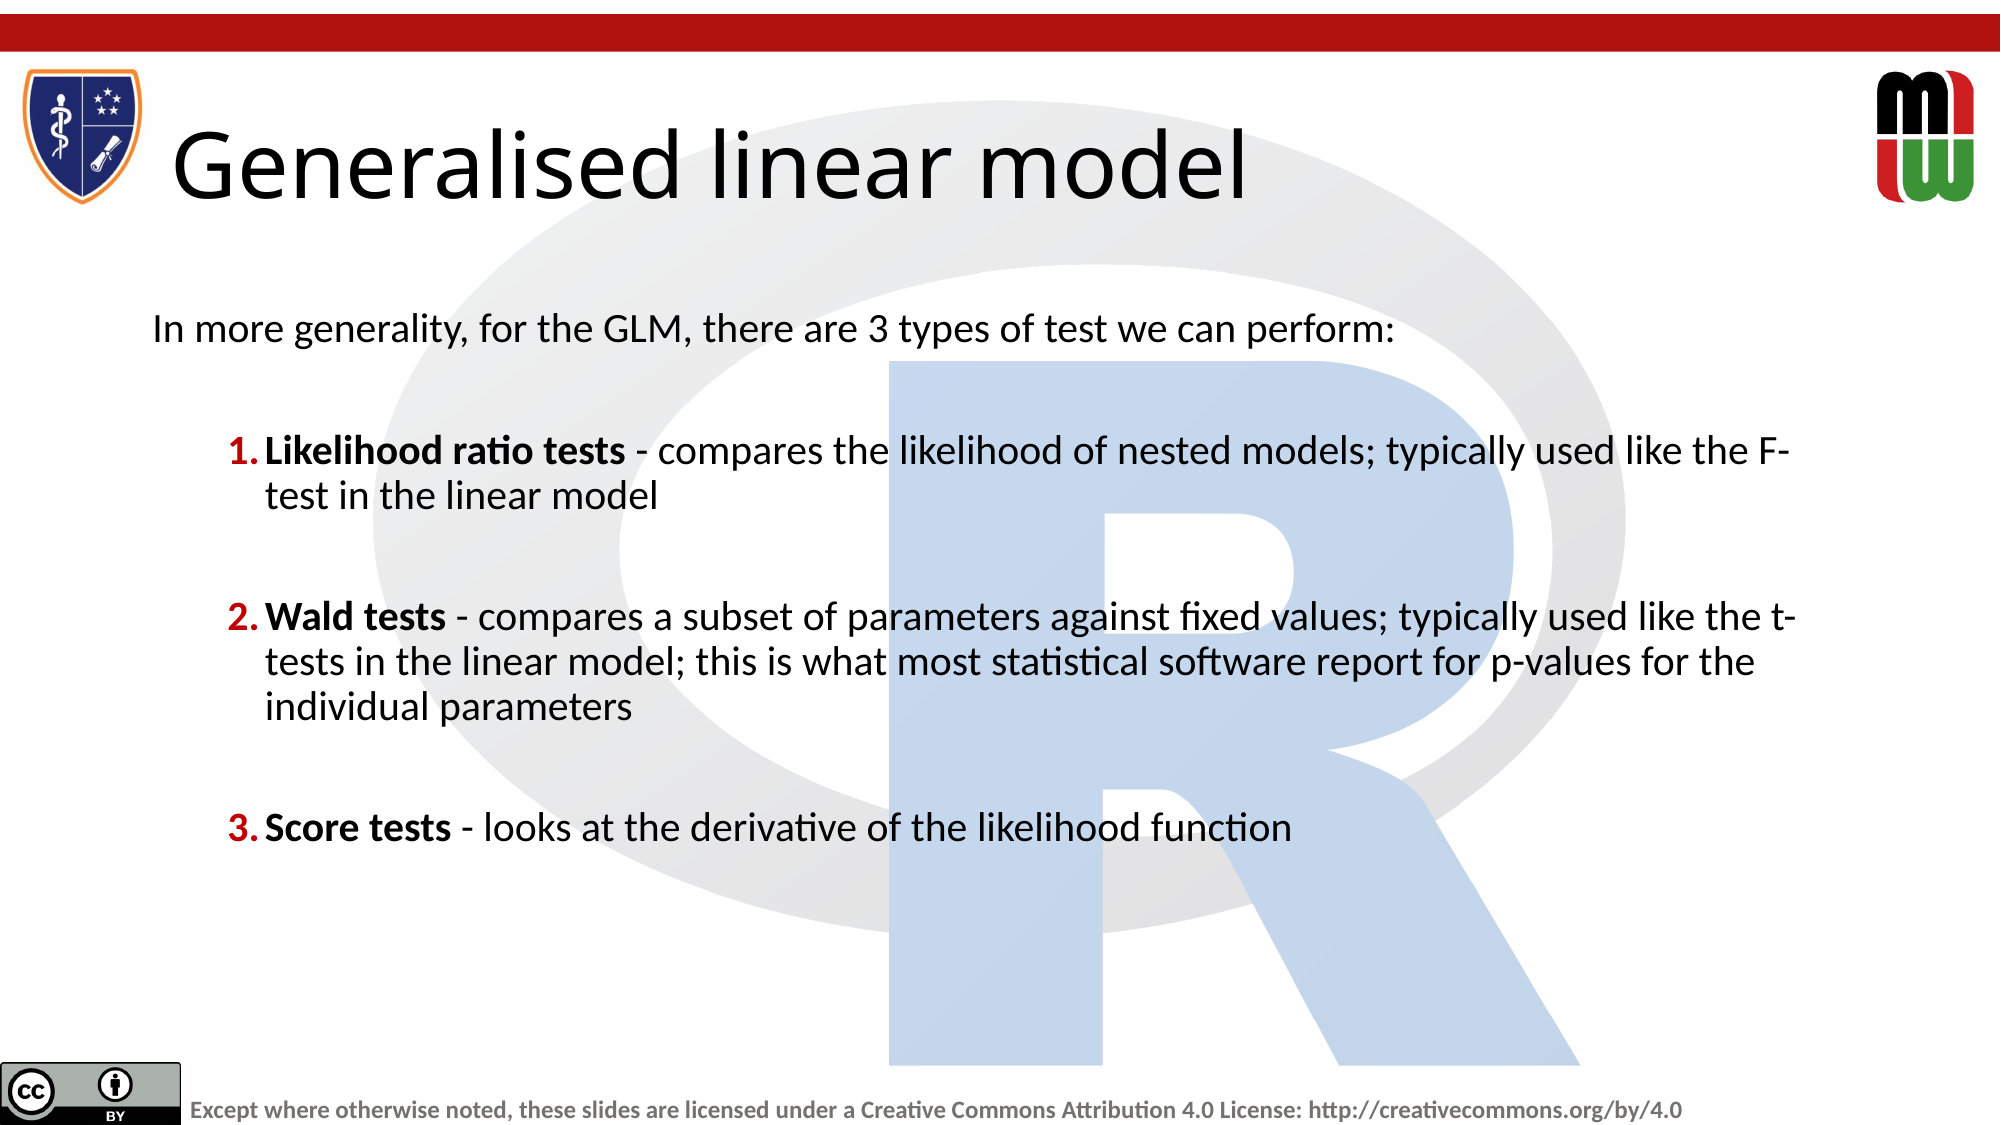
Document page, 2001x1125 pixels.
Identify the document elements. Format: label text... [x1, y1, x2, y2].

title Generalised linear model [155, 59, 1851, 278]
picture [0, 1062, 181, 1125]
picture [4, 59, 155, 213]
